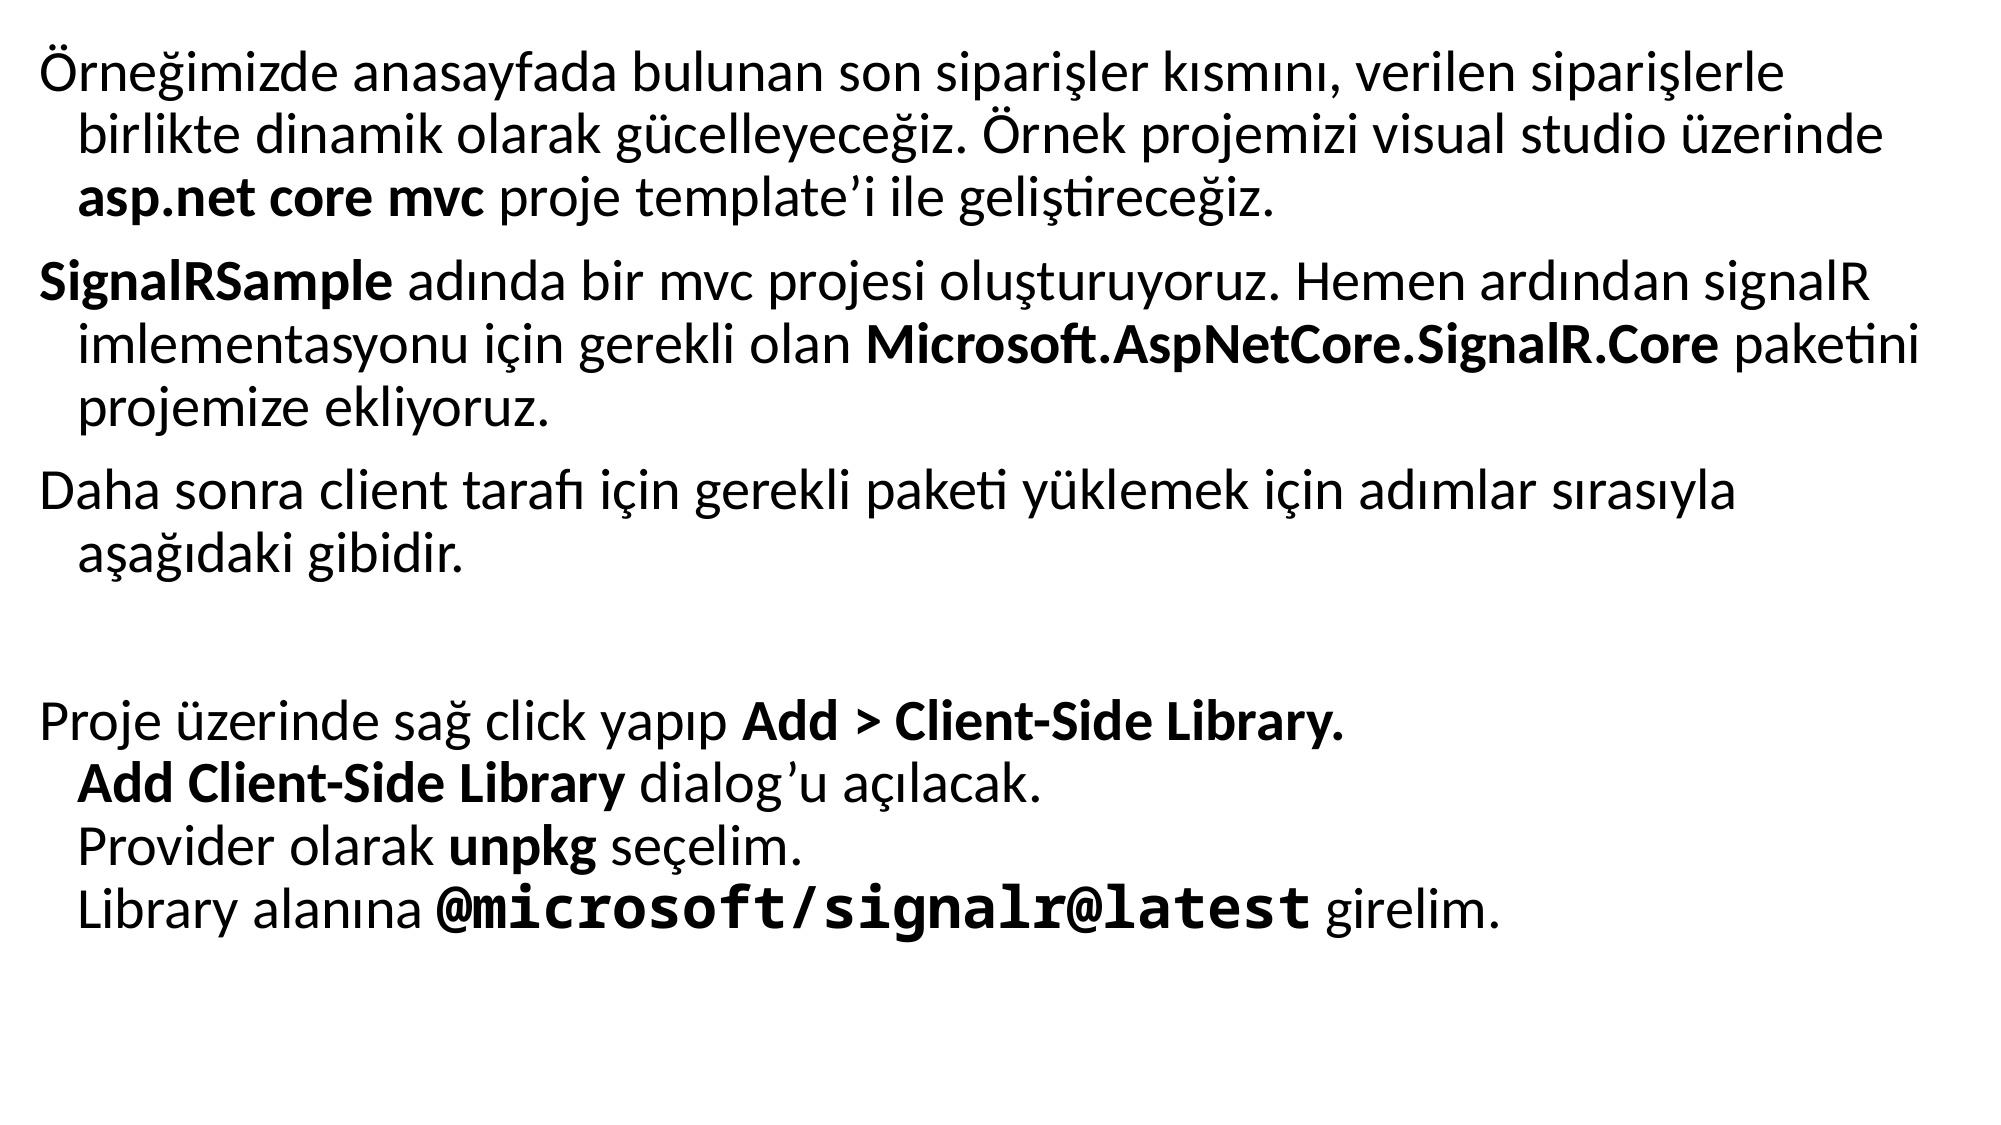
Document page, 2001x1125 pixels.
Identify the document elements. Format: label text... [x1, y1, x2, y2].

list Örneğimizde anasayfada bulunan son siparişler kısmını, verilen siparişlerle birlikte dinamik olarak gücelleyeceğiz. Örnek projemizi visual studio üzerinde asp.net core mvc proje template’i ile geliştireceğiz. SignalRSample adında bir mvc projesi oluşturuyoruz. Hemen ardından signalR imlementasyonu için gerekli olan Microsoft.AspNetCore.SignalR.Core paketini projemize ekliyoruz. Daha sonra client tarafı için gerekli paketi yüklemek için adımlar sırasıyla aşağıdaki gibidir. Proje üzerinde sağ click yapıp Add > Client-Side Library. Add Client-Side Library dialog’u açılacak. Provider olarak unpkg seçelim. Library alanına @microsoft/signalr@latest girelim. [24, 33, 1974, 1098]
